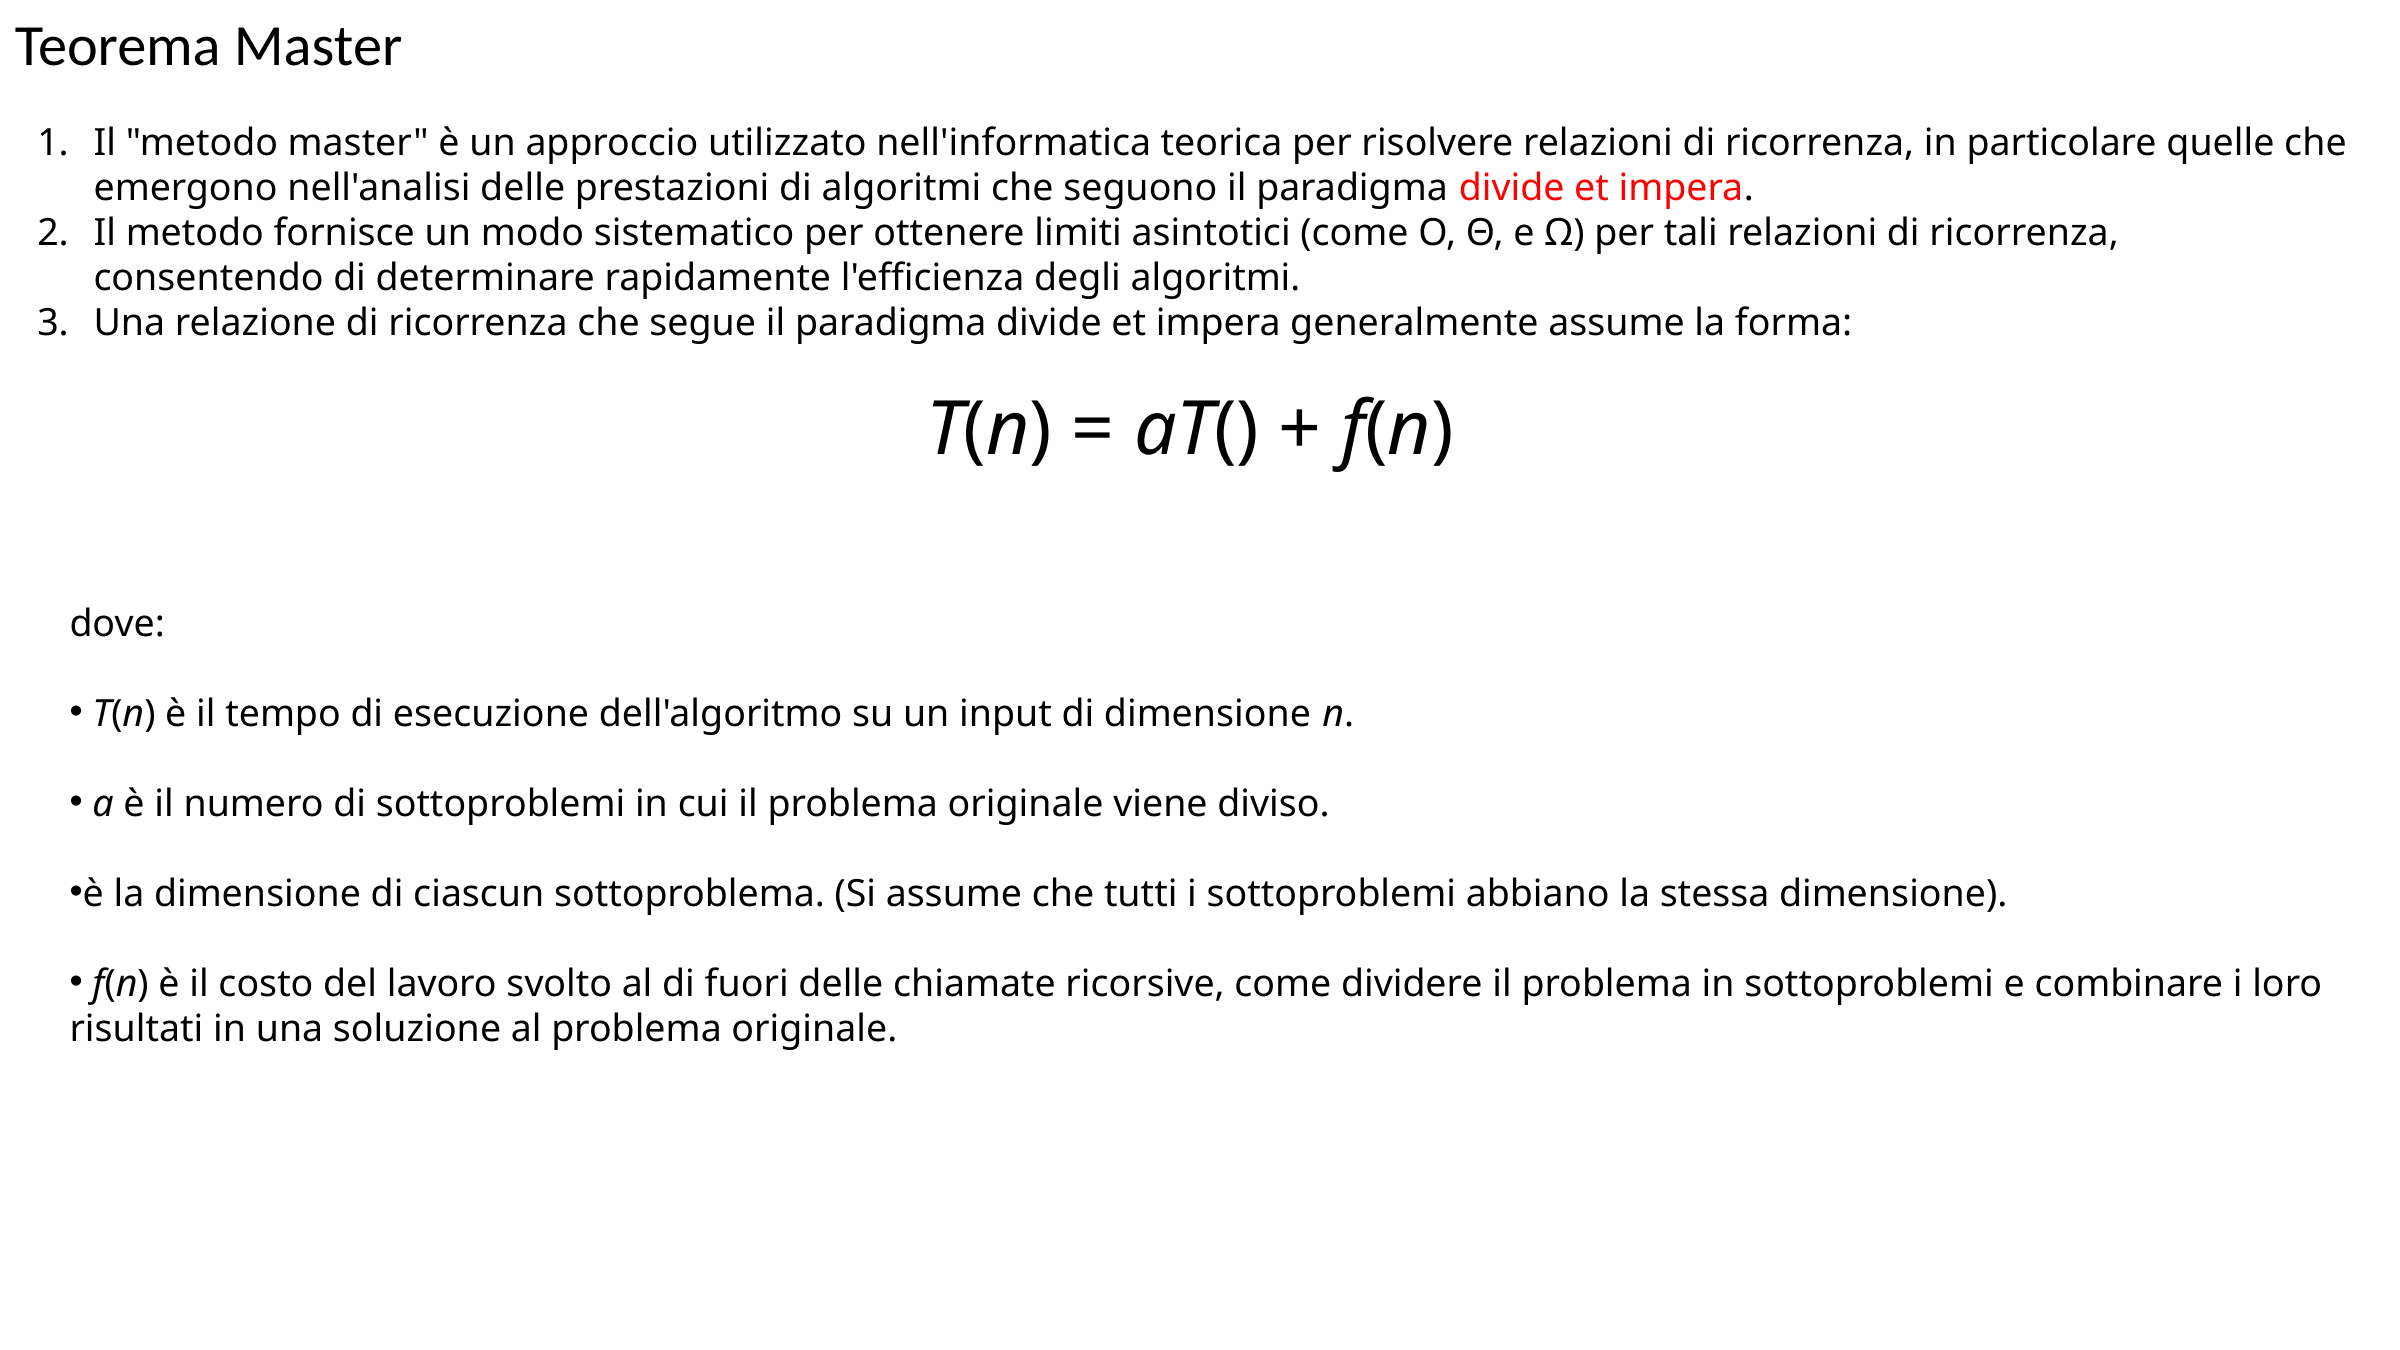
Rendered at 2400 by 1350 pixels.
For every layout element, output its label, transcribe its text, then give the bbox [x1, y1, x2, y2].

text_box Teorema Master [0, 0, 645, 85]
text_box Il "metodo master" è un approccio utilizzato nell'informatica teorica per risolvere relazioni di ricorrenza, in particolare quelle che emergono nell'analisi delle prestazioni di algoritmi che seguono il paradigma divide et impera. Il metodo fornisce un modo sistematico per ottenere limiti asintotici (come O, Θ, e Ω) per tali relazioni di ricorrenza, consentendo di determinare rapidamente l'efficienza degli algoritmi. Una relazione di ricorrenza che segue il paradigma divide et impera generalmente assume la forma: [22, 110, 2372, 351]
